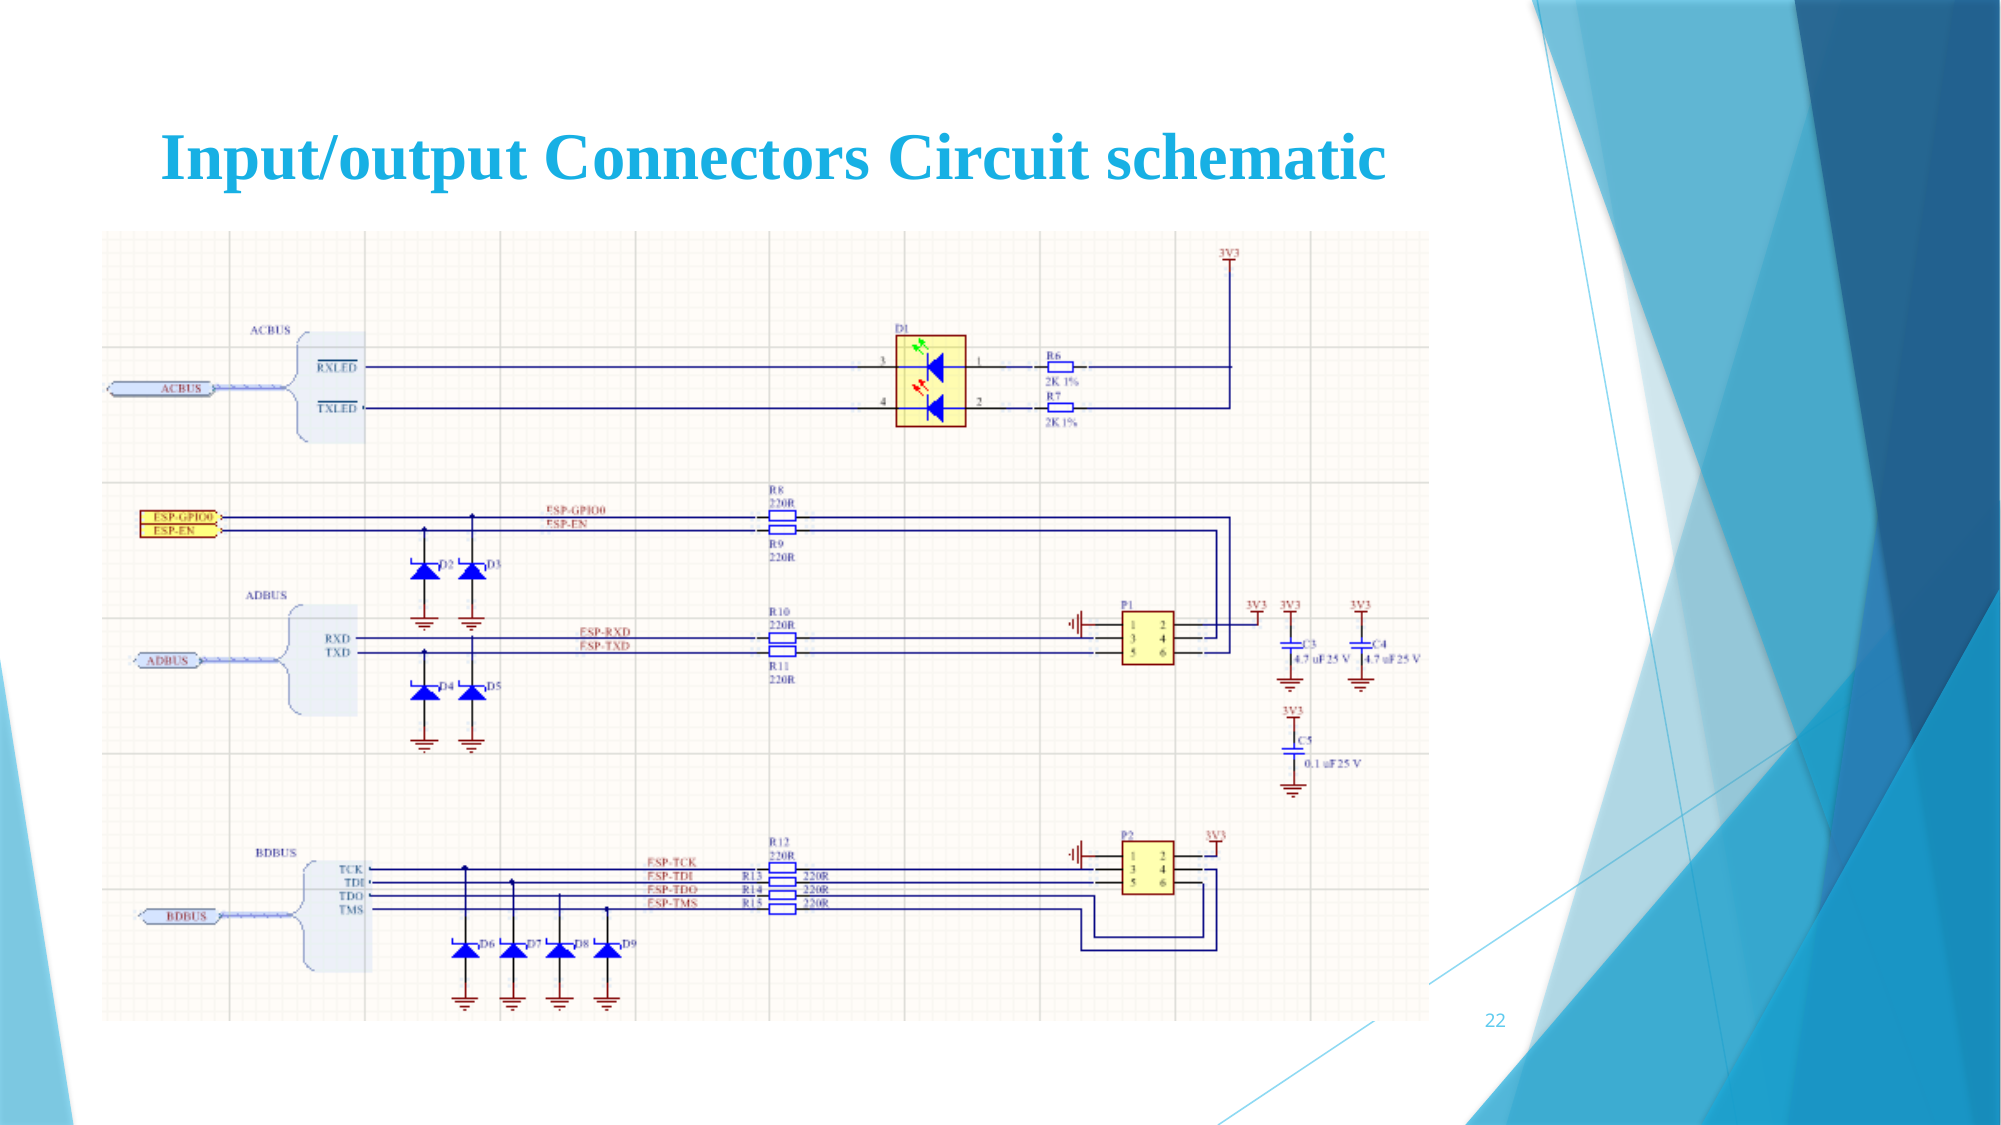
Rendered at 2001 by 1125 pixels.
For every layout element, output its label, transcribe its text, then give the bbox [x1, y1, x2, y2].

text_box Input/output Connectors Circuit schematic [145, 105, 1405, 201]
slide_number 22 [1409, 991, 1522, 1051]
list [101, 231, 1429, 1022]
